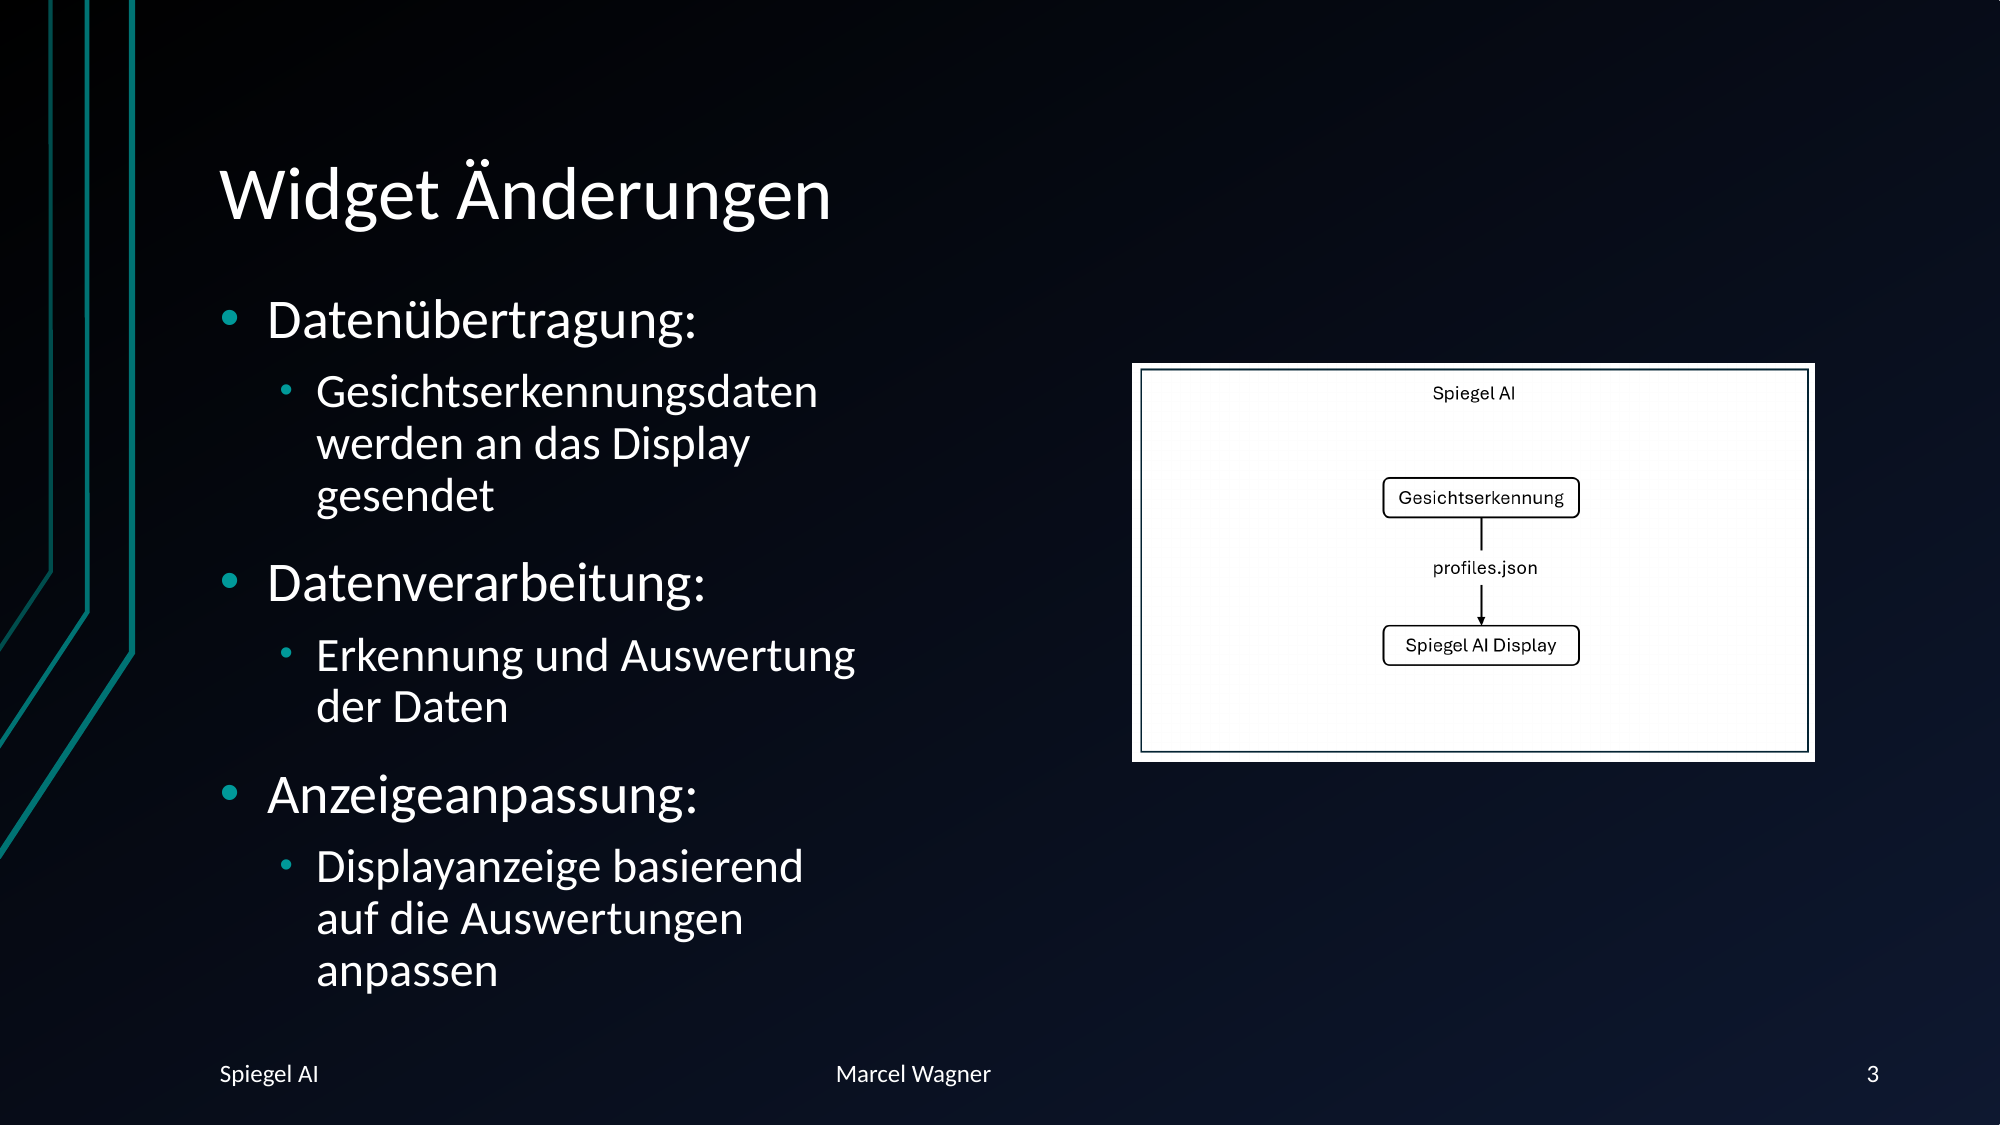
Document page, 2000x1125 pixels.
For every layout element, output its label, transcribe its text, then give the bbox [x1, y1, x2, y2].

footer Spiegel AI Marcel Wagner [199, 1042, 1433, 1103]
slide_number 3 [1732, 1042, 1900, 1103]
title Widget Änderungen [199, 45, 1900, 246]
picture [1132, 362, 1816, 762]
list Datenübertragung: Gesichtserkennungsdaten werden an das Display gesendet Datenverarbeitung: Erkennung und Auswertung der Daten Anzeigeanpassung: Displayanzeige basierend auf die Auswertungen anpassen [199, 279, 894, 1013]
